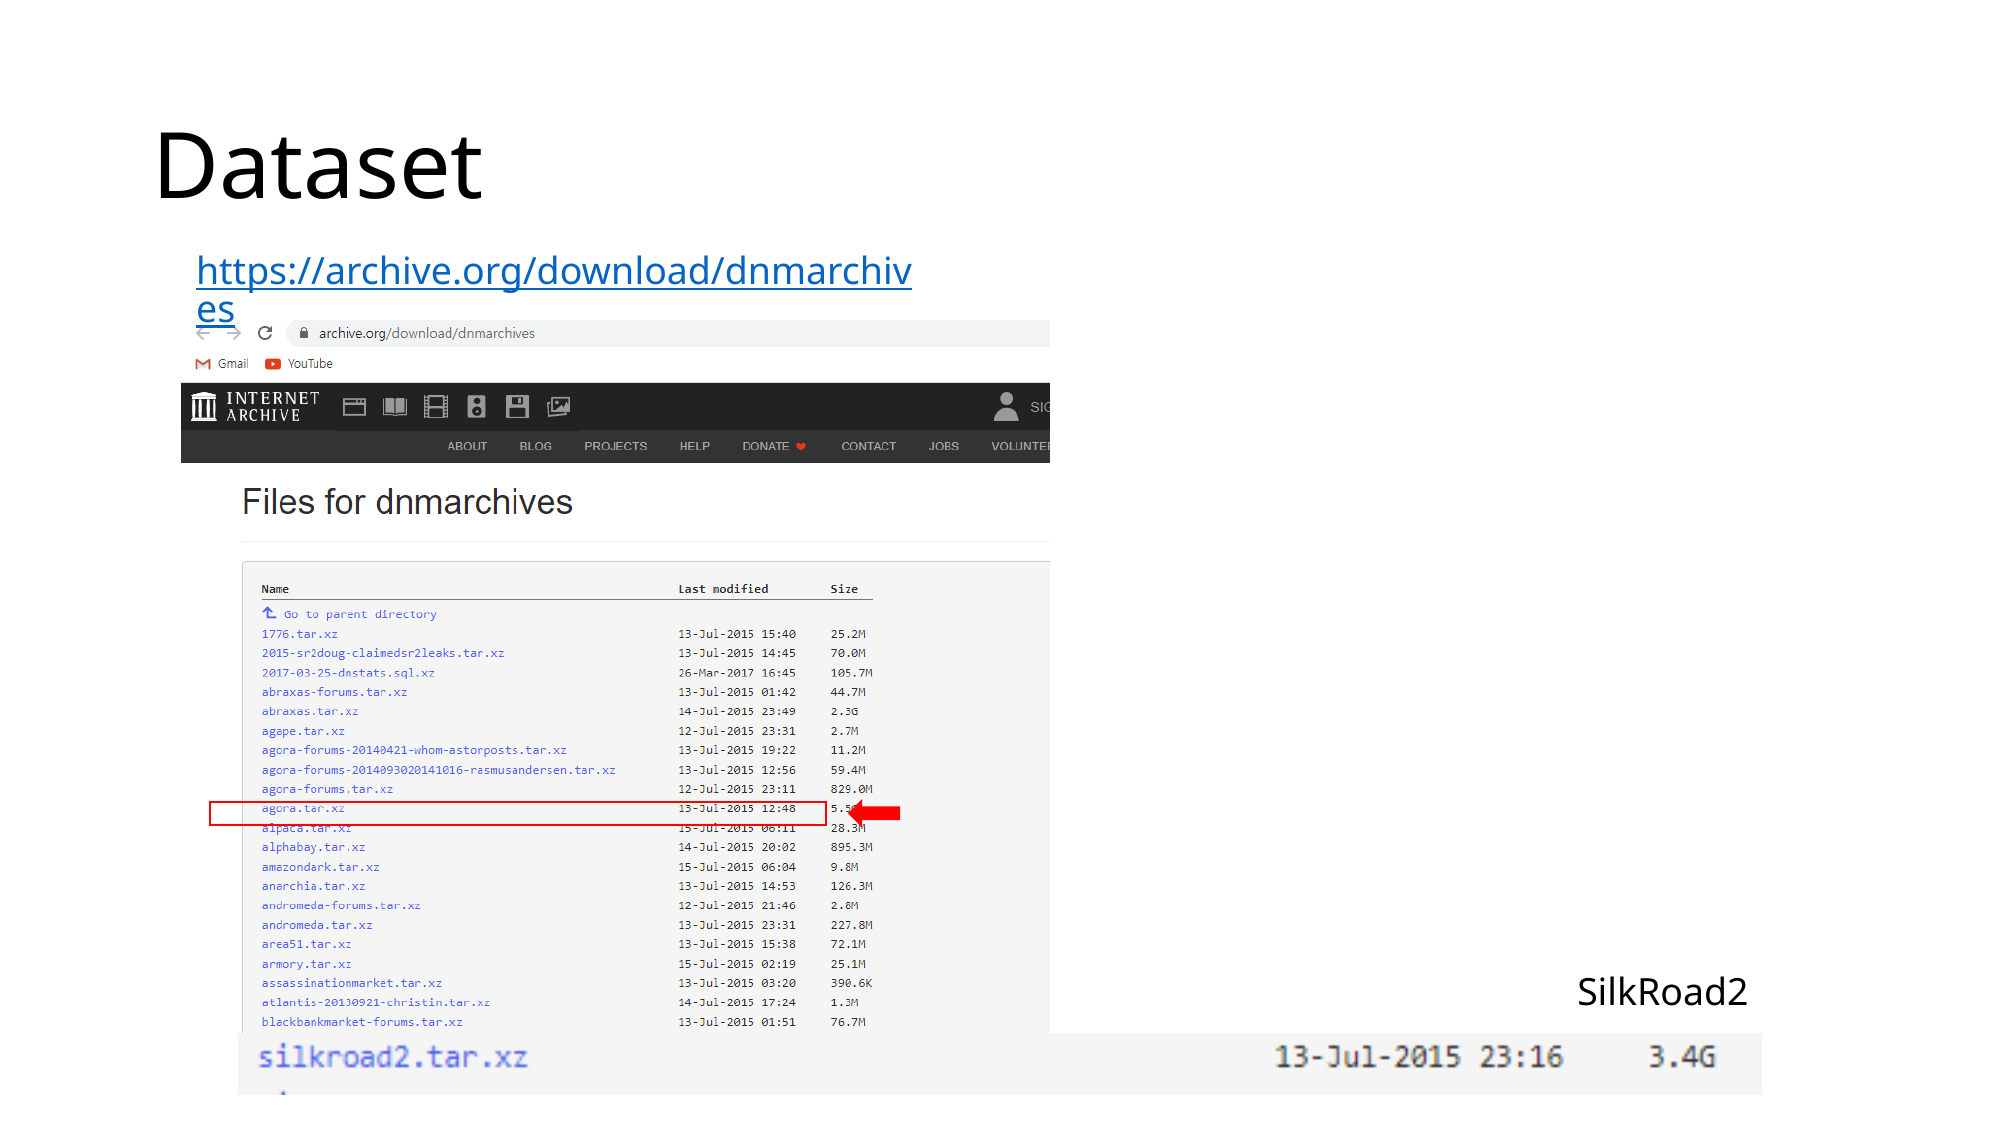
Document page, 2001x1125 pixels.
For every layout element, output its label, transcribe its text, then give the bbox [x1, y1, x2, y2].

text_box https://archive.org/download/dnmarchives [181, 239, 941, 306]
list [181, 320, 1050, 1034]
picture [238, 1033, 1762, 1095]
title Dataset [137, 59, 1863, 278]
text_box SilkRoad2 [1562, 960, 1819, 1021]
